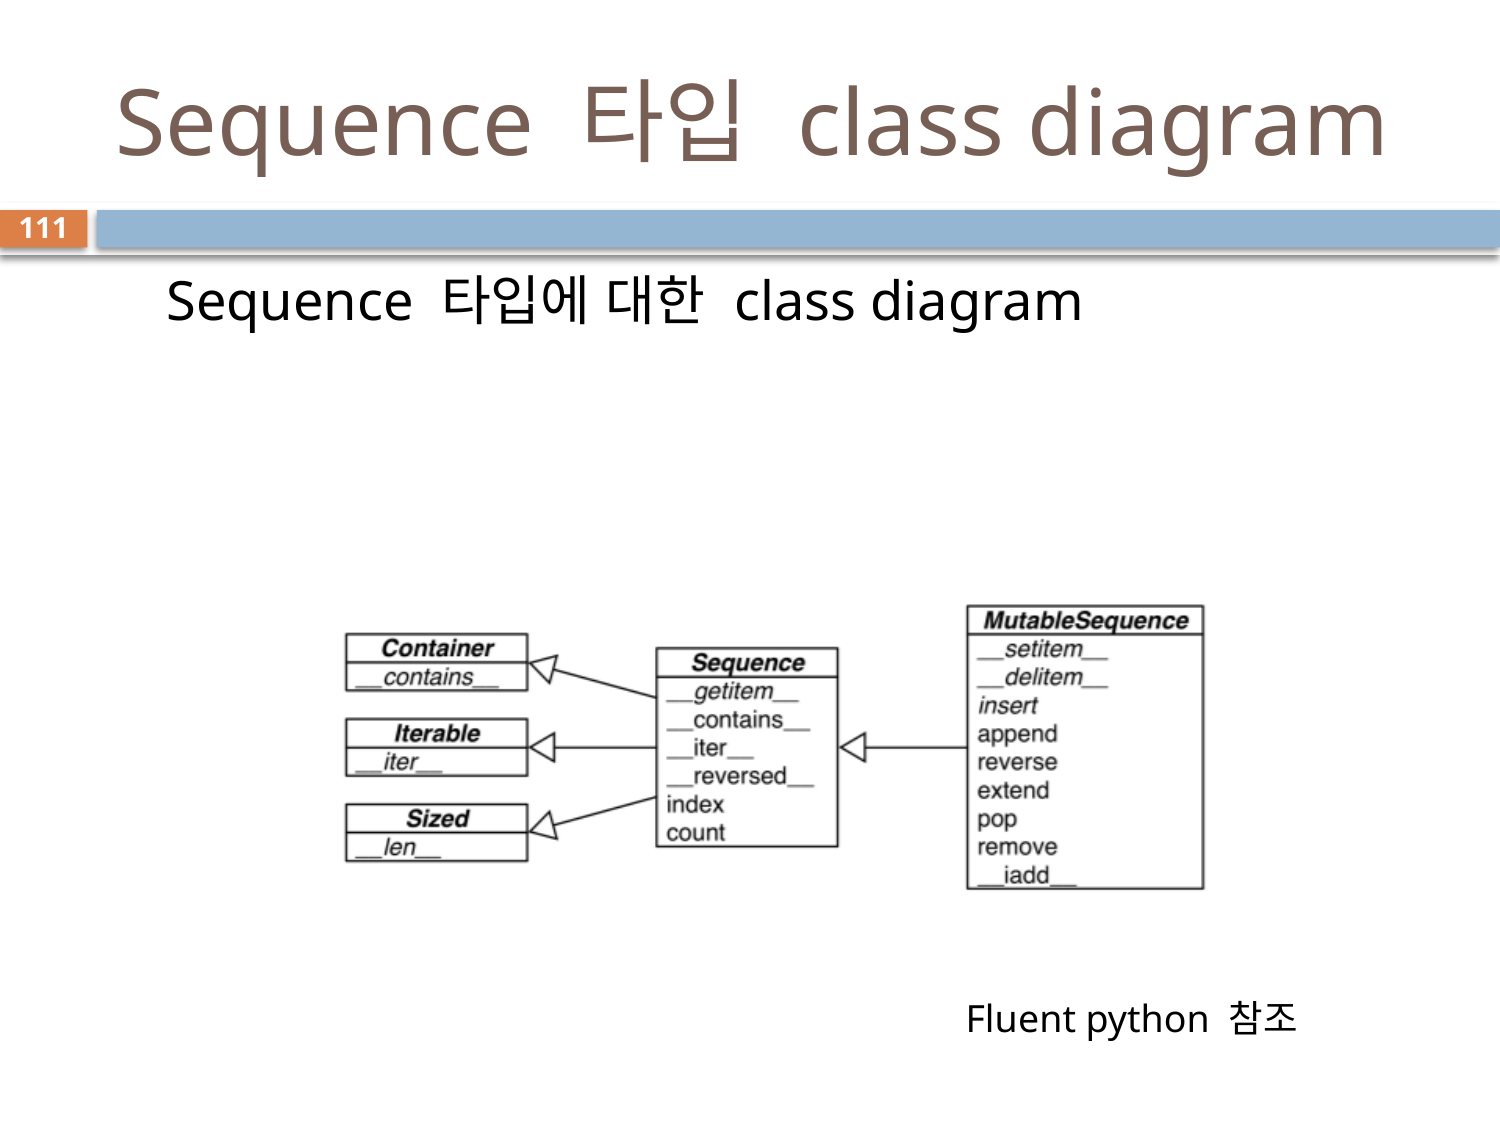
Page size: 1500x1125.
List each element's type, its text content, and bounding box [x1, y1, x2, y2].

slide_number 111 [0, 208, 88, 249]
list Sequence 타입에 대한 class diagram [76, 259, 1427, 492]
picture [324, 597, 1225, 902]
text_box Fluent python 참조 [950, 987, 1436, 1048]
title Sequence 타입 class diagram [100, 37, 1438, 200]
